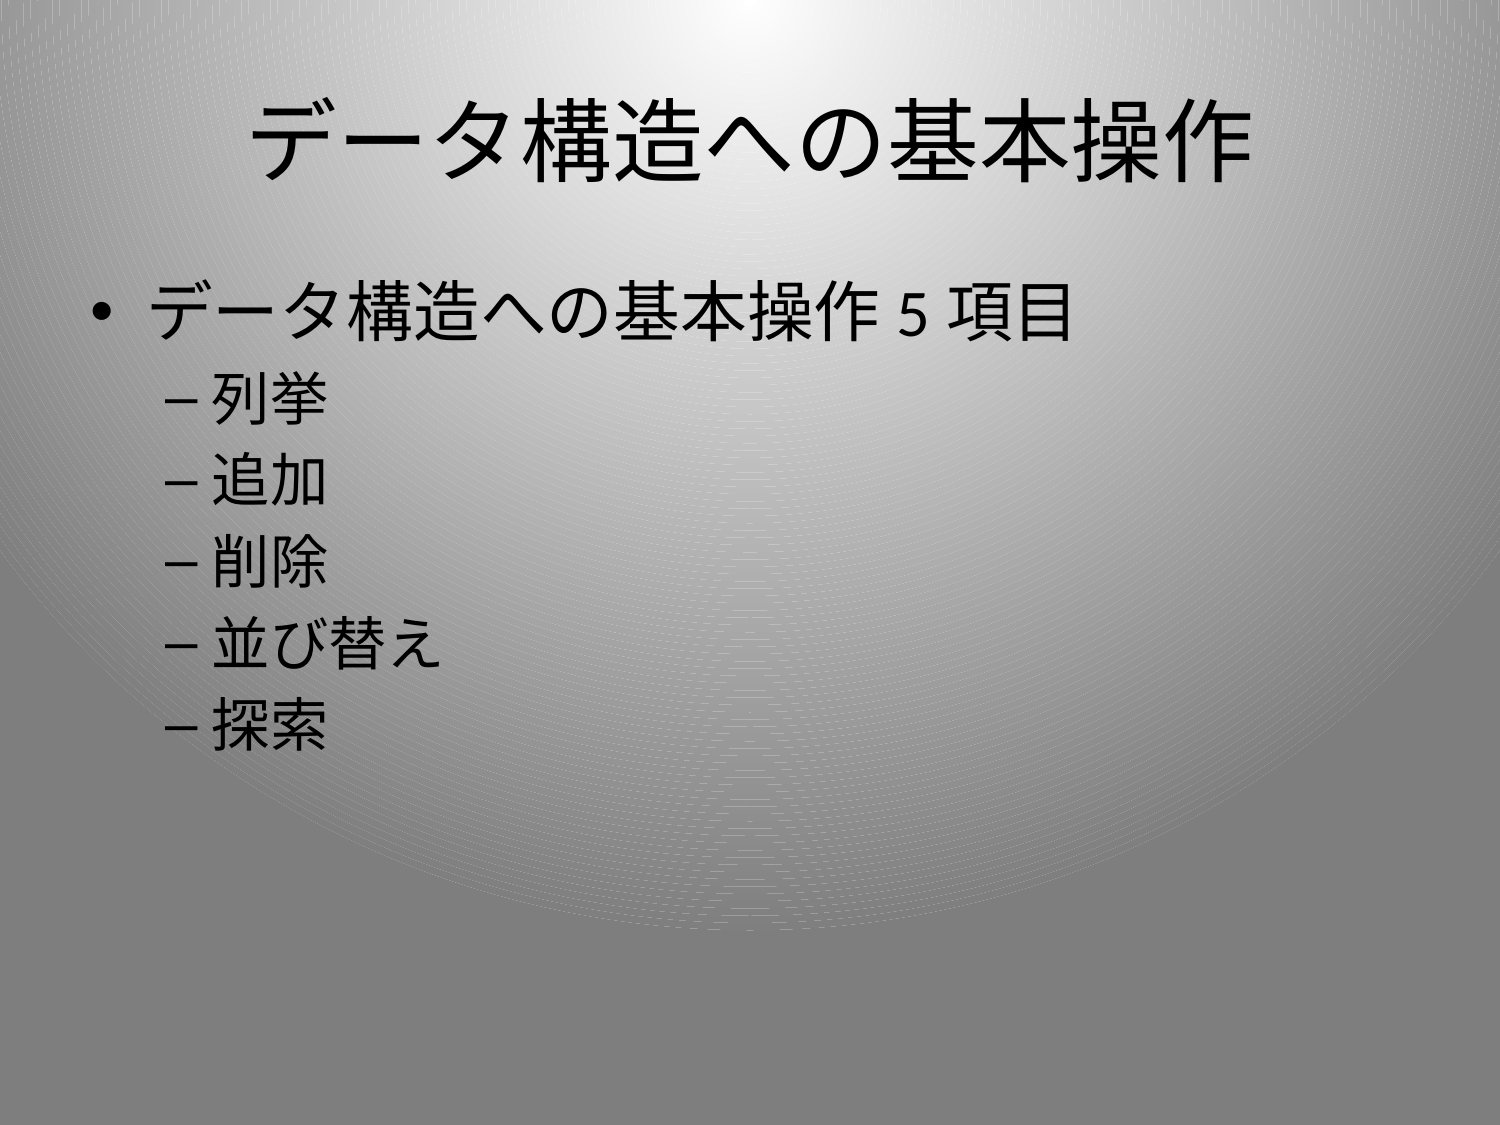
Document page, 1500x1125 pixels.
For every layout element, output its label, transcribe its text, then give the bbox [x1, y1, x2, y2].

title データ構造への基本操作 [75, 45, 1425, 233]
list データ構造への基本操作5項目 列挙 追加 削除 並び替え 探索 [75, 262, 1425, 1005]
